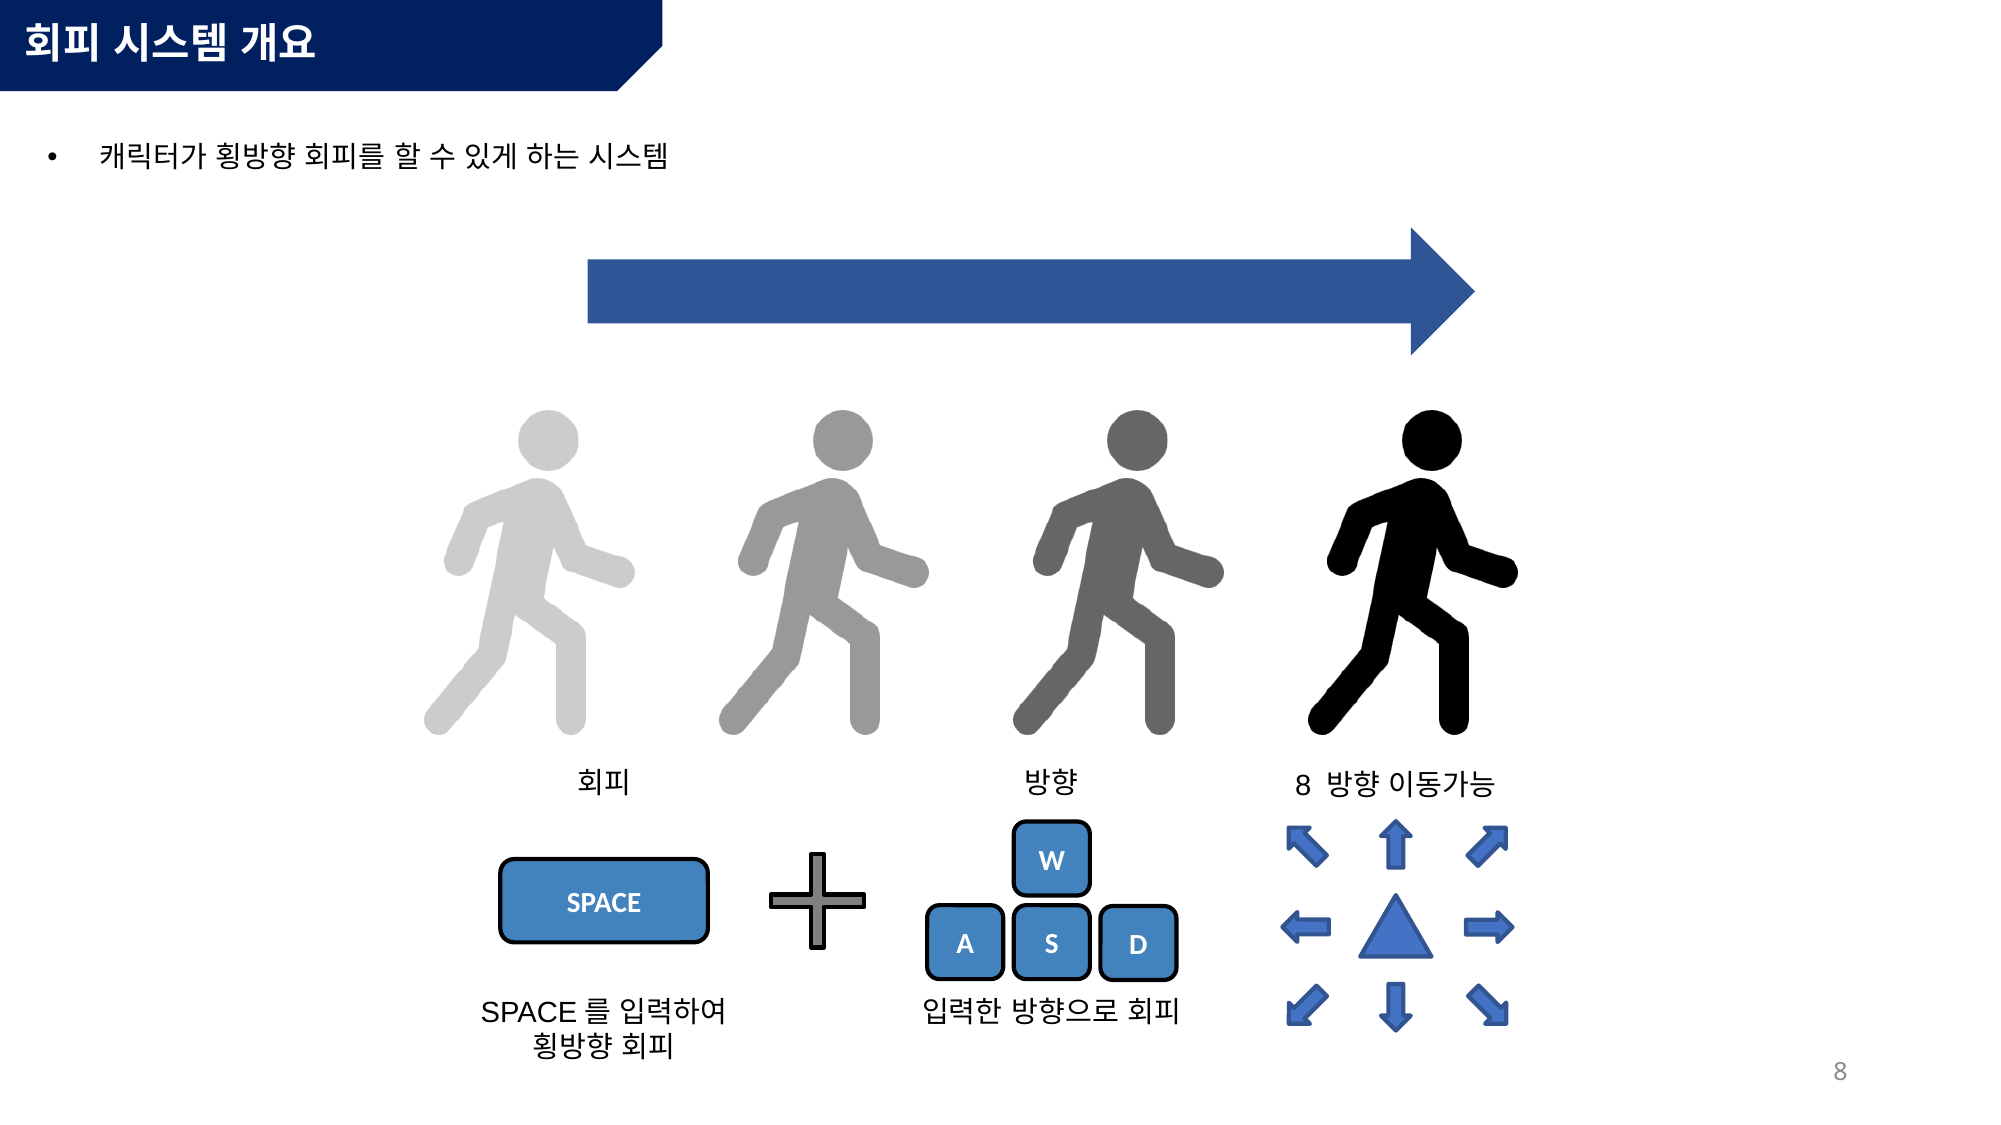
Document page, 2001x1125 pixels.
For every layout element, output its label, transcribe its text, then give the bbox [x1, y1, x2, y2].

list 캐릭터가 횡방향 회피를 할 수 있게 하는 시스템 [9, 113, 1986, 1031]
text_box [348, 391, 1594, 753]
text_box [398, 757, 1543, 1073]
title 회피 시스템 개요 [9, 10, 615, 81]
slide_number 8 [1412, 1042, 1863, 1103]
text_box [585, 225, 1477, 358]
